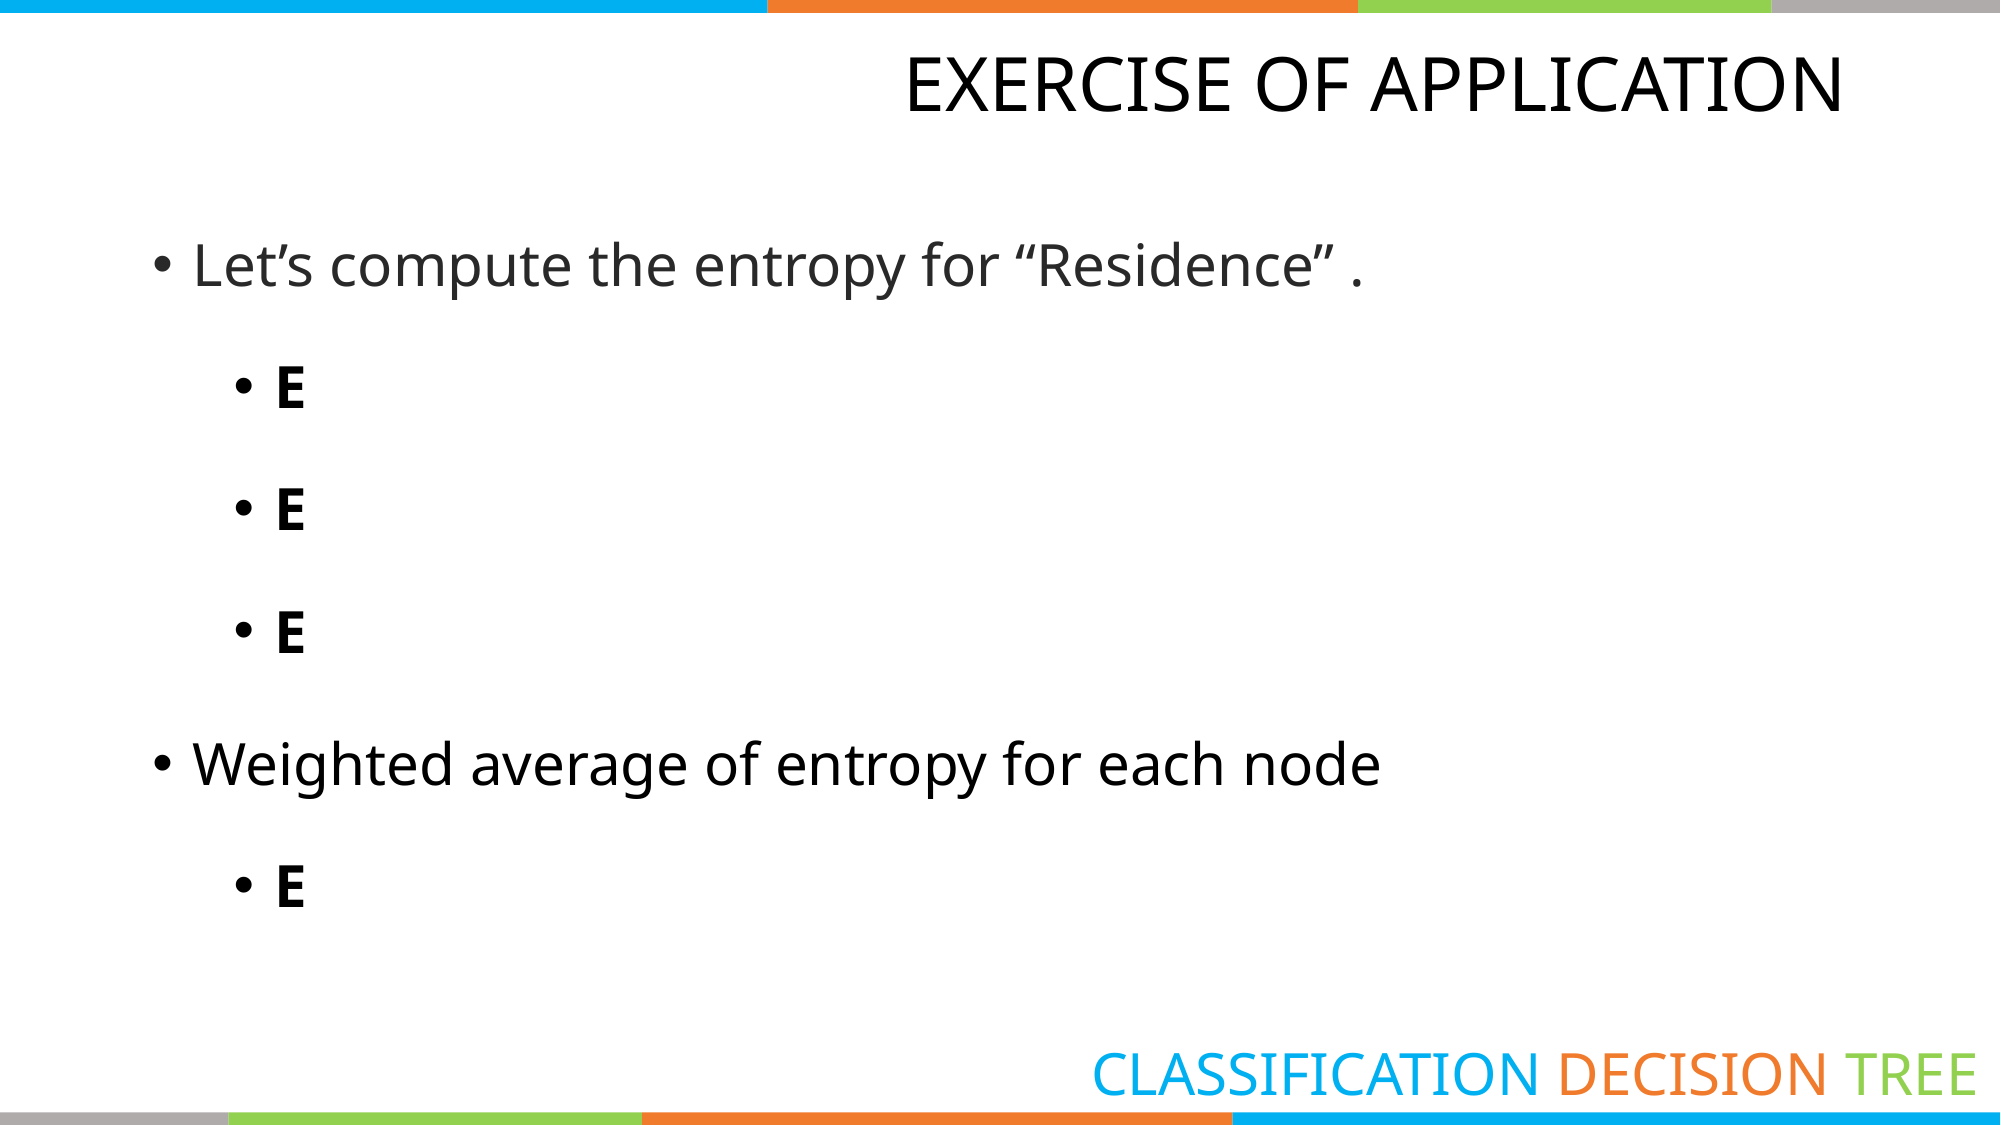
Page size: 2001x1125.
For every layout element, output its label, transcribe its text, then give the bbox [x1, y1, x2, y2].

title EXERCISE OF APPLICATION [137, 19, 1863, 155]
